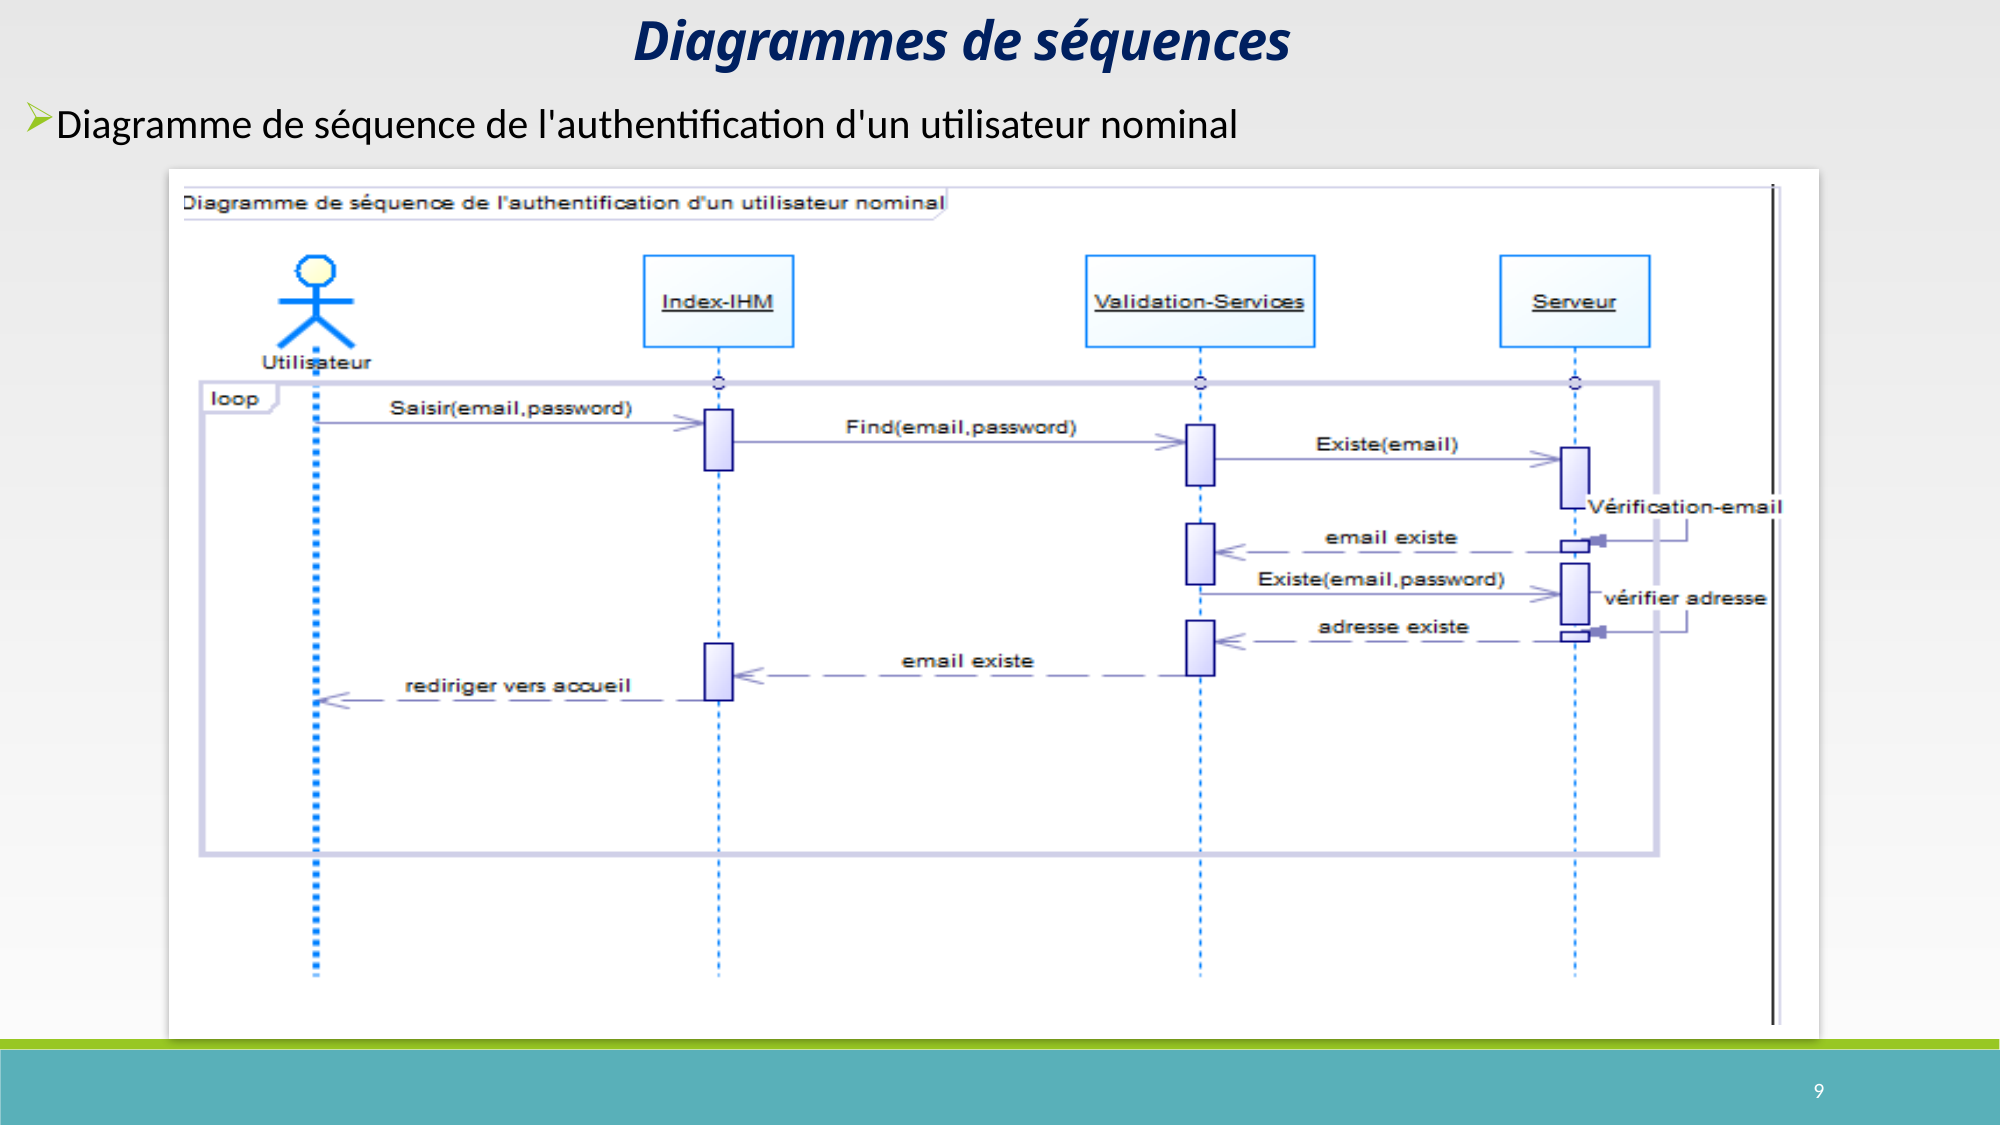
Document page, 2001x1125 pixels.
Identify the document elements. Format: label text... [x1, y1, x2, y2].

picture [183, 183, 1805, 1026]
slide_number 9 [1624, 1059, 1840, 1120]
list Diagramme de séquence de l'authentification d'un utilisateur nominal [23, 95, 1908, 1025]
text_box Diagrammes de séquences [411, 0, 1516, 80]
